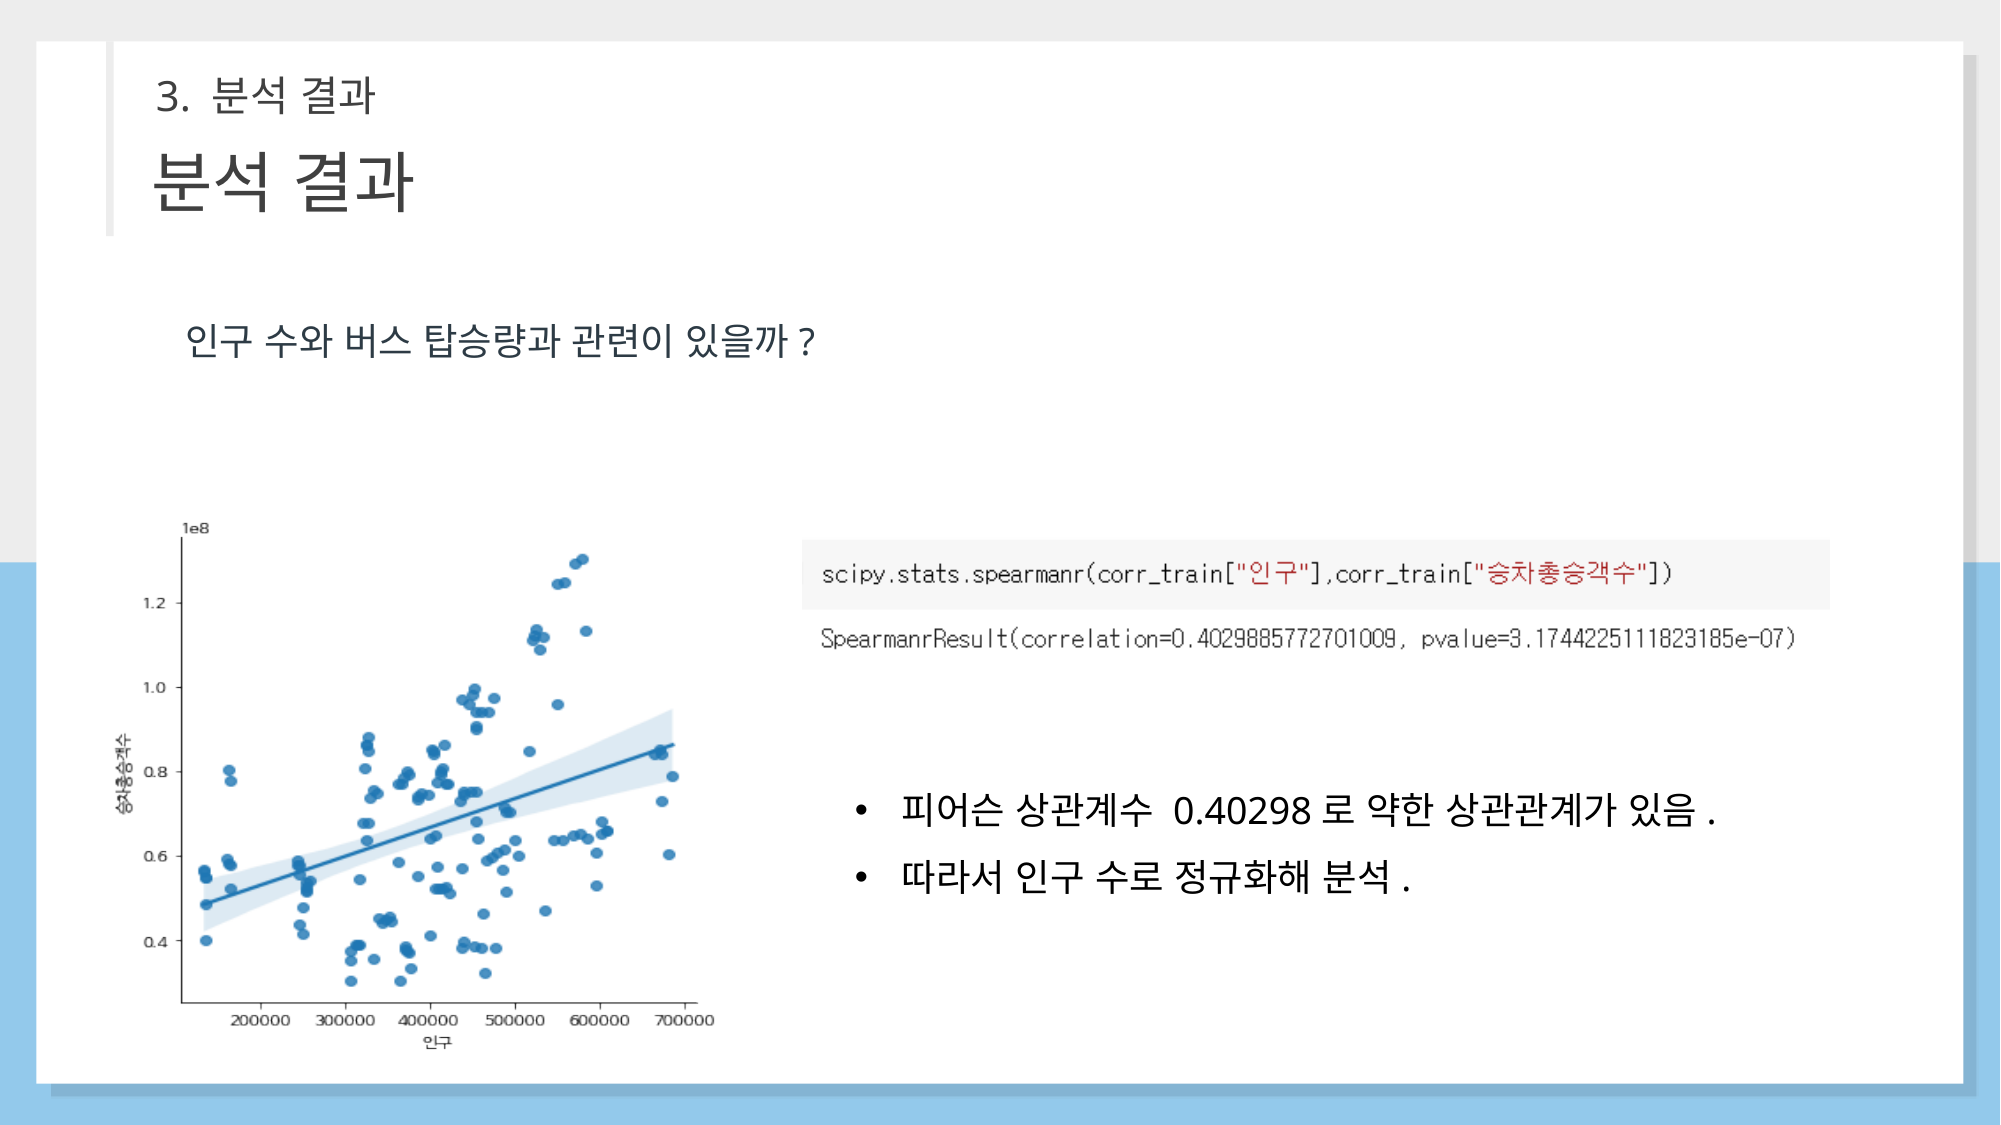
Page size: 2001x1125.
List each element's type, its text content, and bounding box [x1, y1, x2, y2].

text_box 피어슨 상관계수 0.40298로 약한 상관관계가 있음. 따라서 인구 수로 정규화해 분석. [840, 756, 1768, 907]
picture [105, 512, 727, 1063]
text_box 3. 분석 결과 [141, 62, 522, 128]
picture [802, 537, 1830, 681]
text_box 분석 결과 [136, 133, 727, 229]
text_box 인구 수와 버스 탑승량과 관련이 있을까? [0, 310, 1000, 370]
